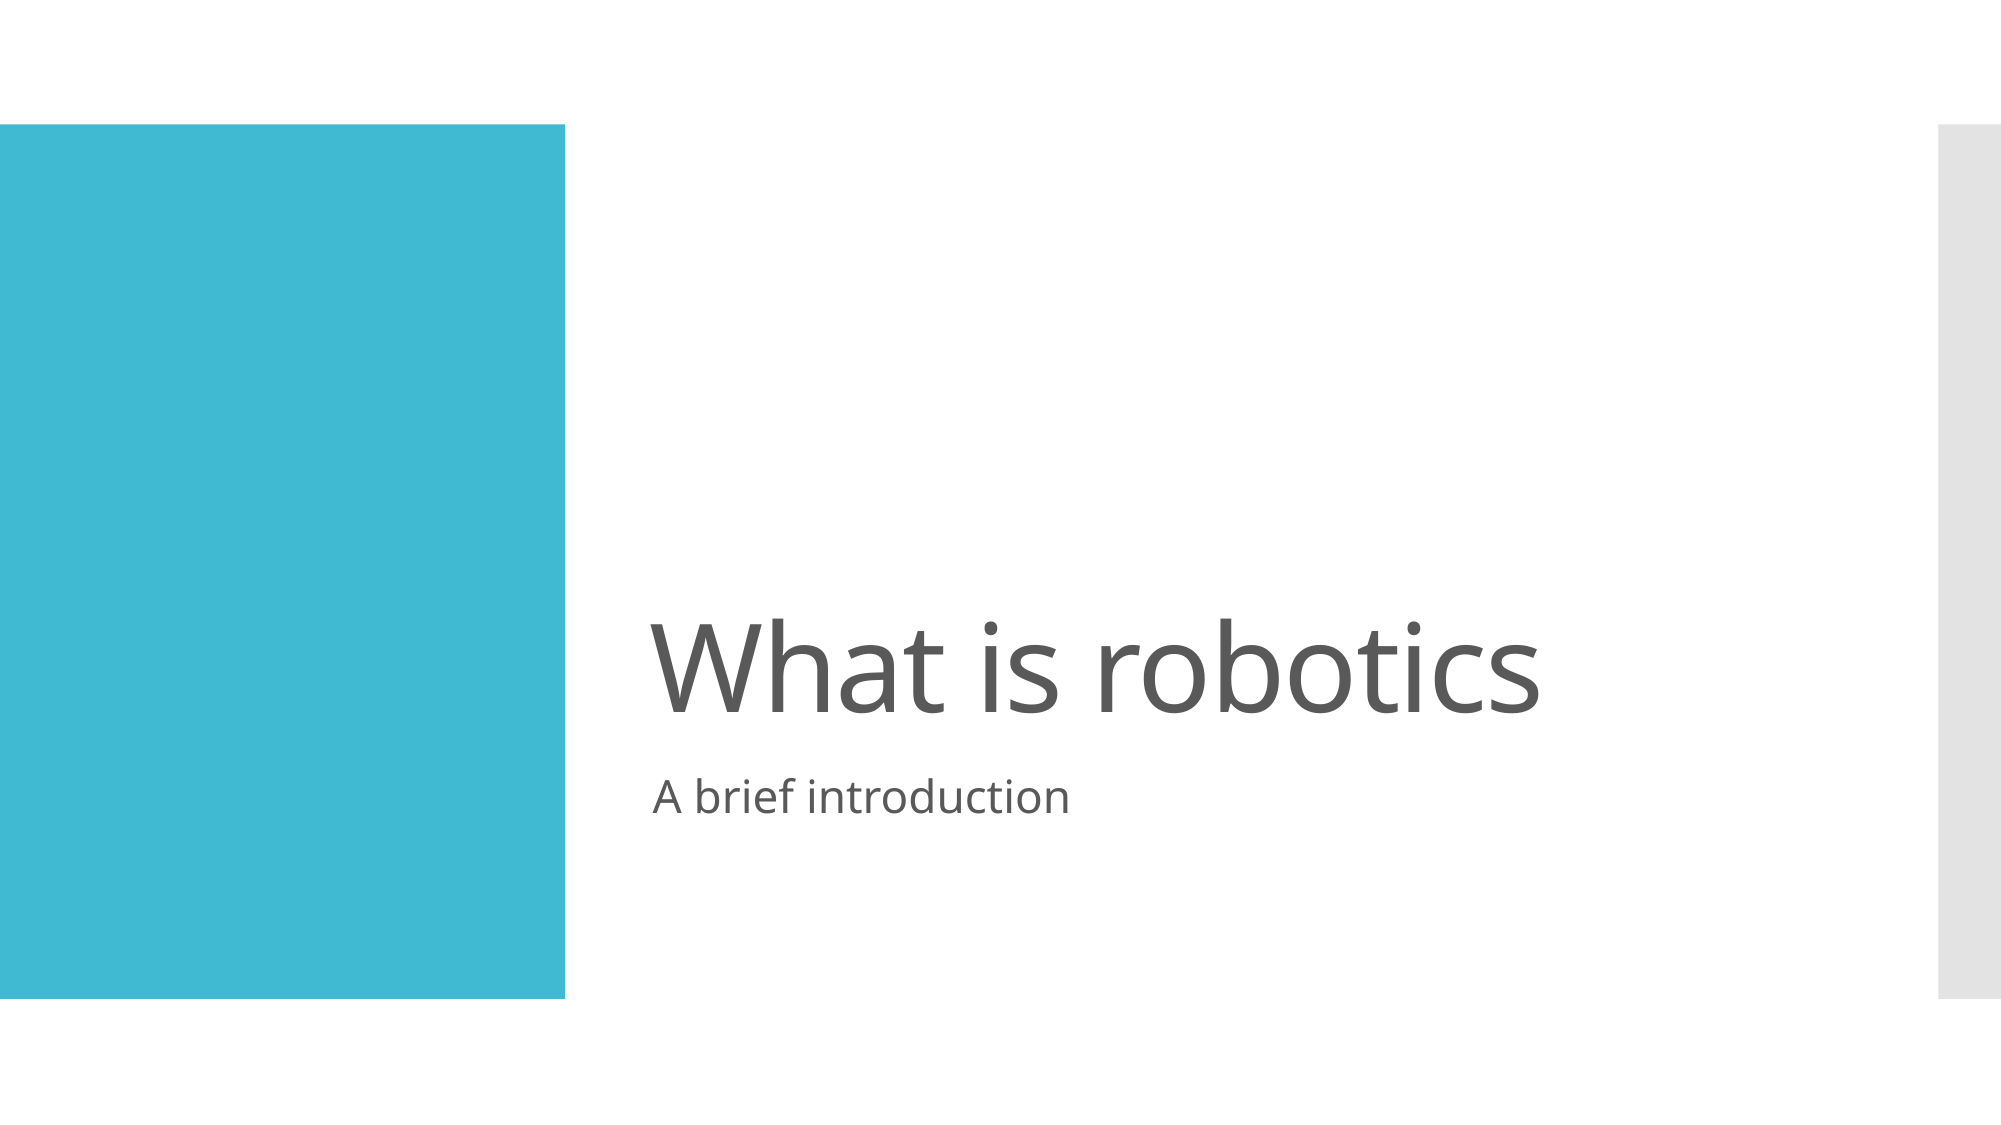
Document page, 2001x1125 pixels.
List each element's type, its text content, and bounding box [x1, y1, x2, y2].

title What is robotics [634, 213, 1835, 747]
list A brief introduction [637, 766, 1838, 917]
